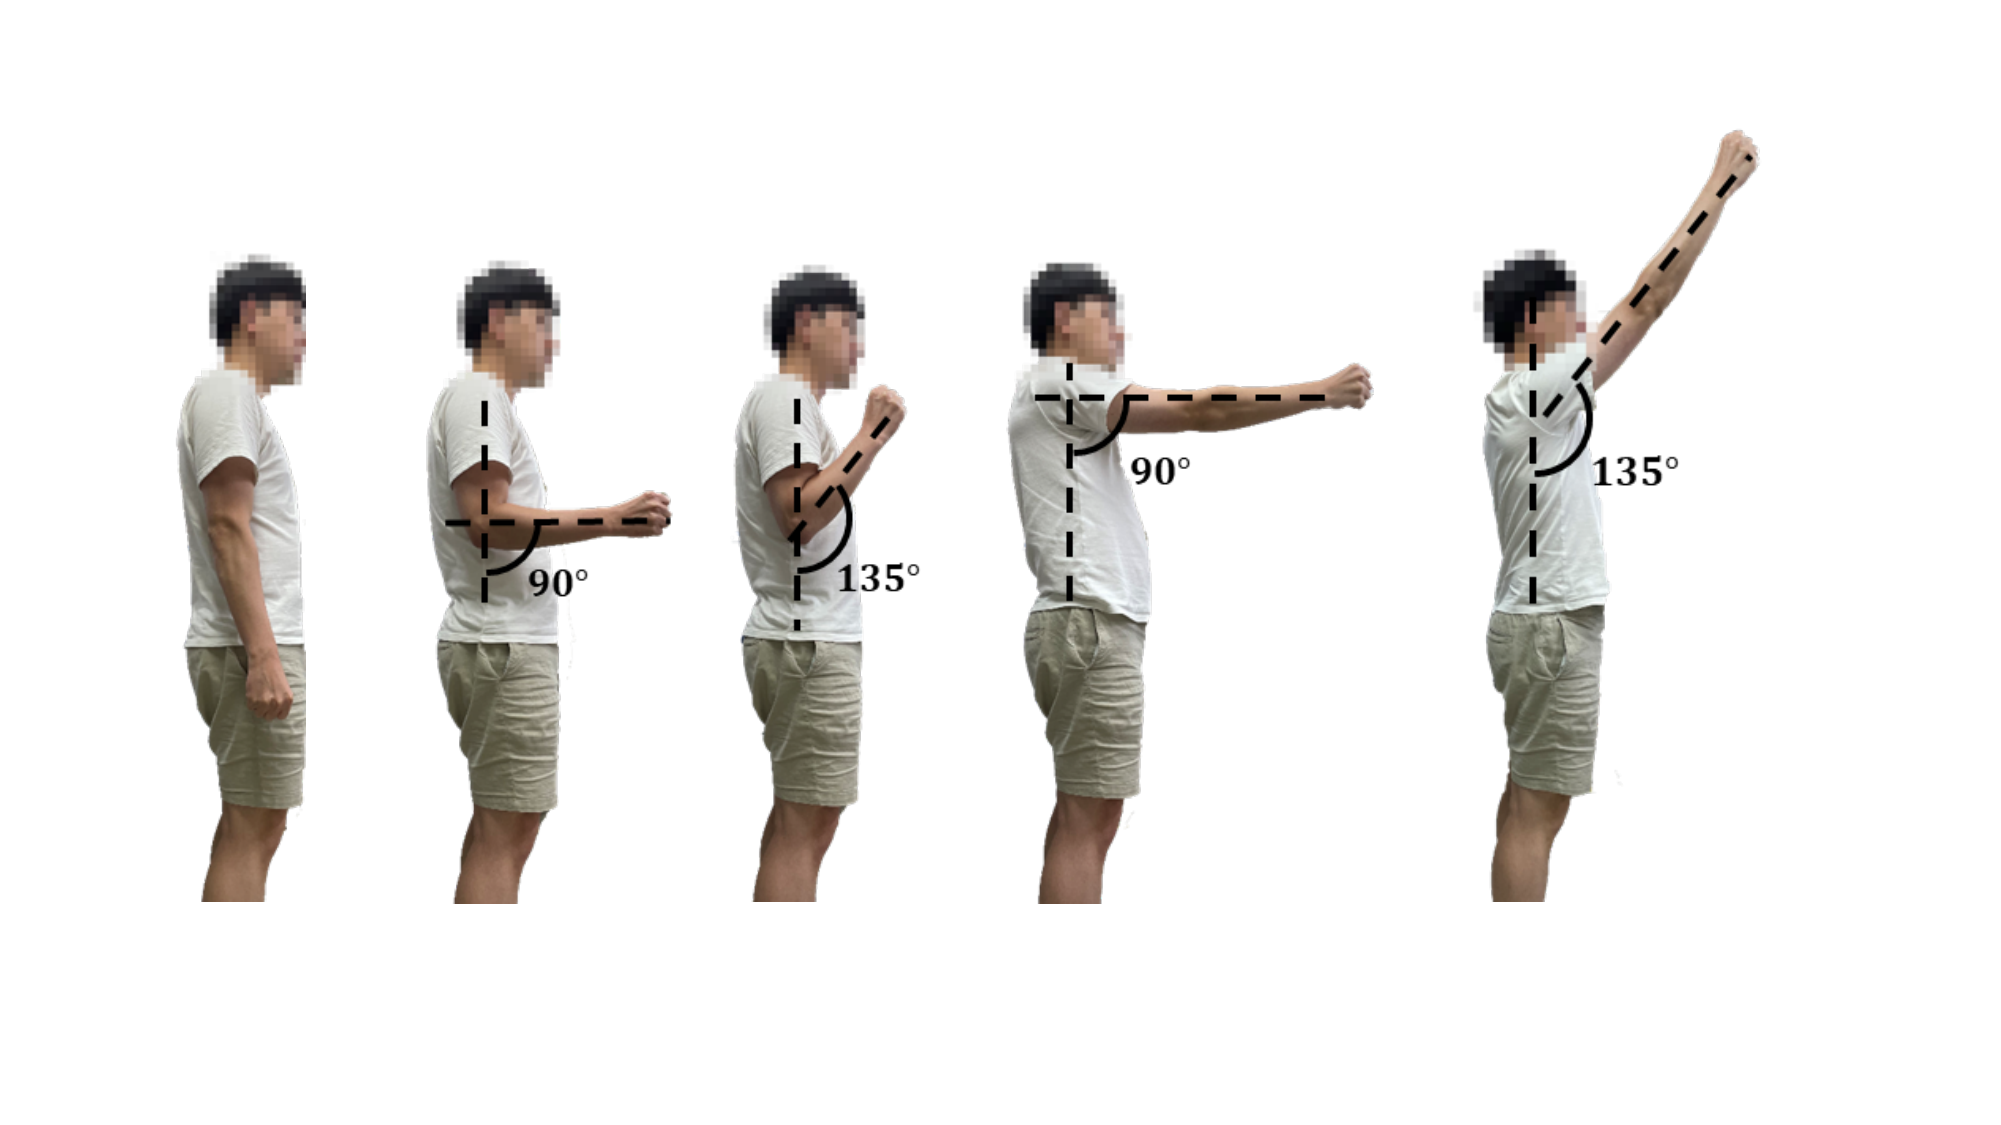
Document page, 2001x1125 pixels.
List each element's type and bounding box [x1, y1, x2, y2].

picture [167, 251, 306, 902]
picture [988, 253, 1374, 904]
picture [1464, 116, 1768, 902]
picture [414, 253, 682, 904]
picture [720, 251, 935, 902]
